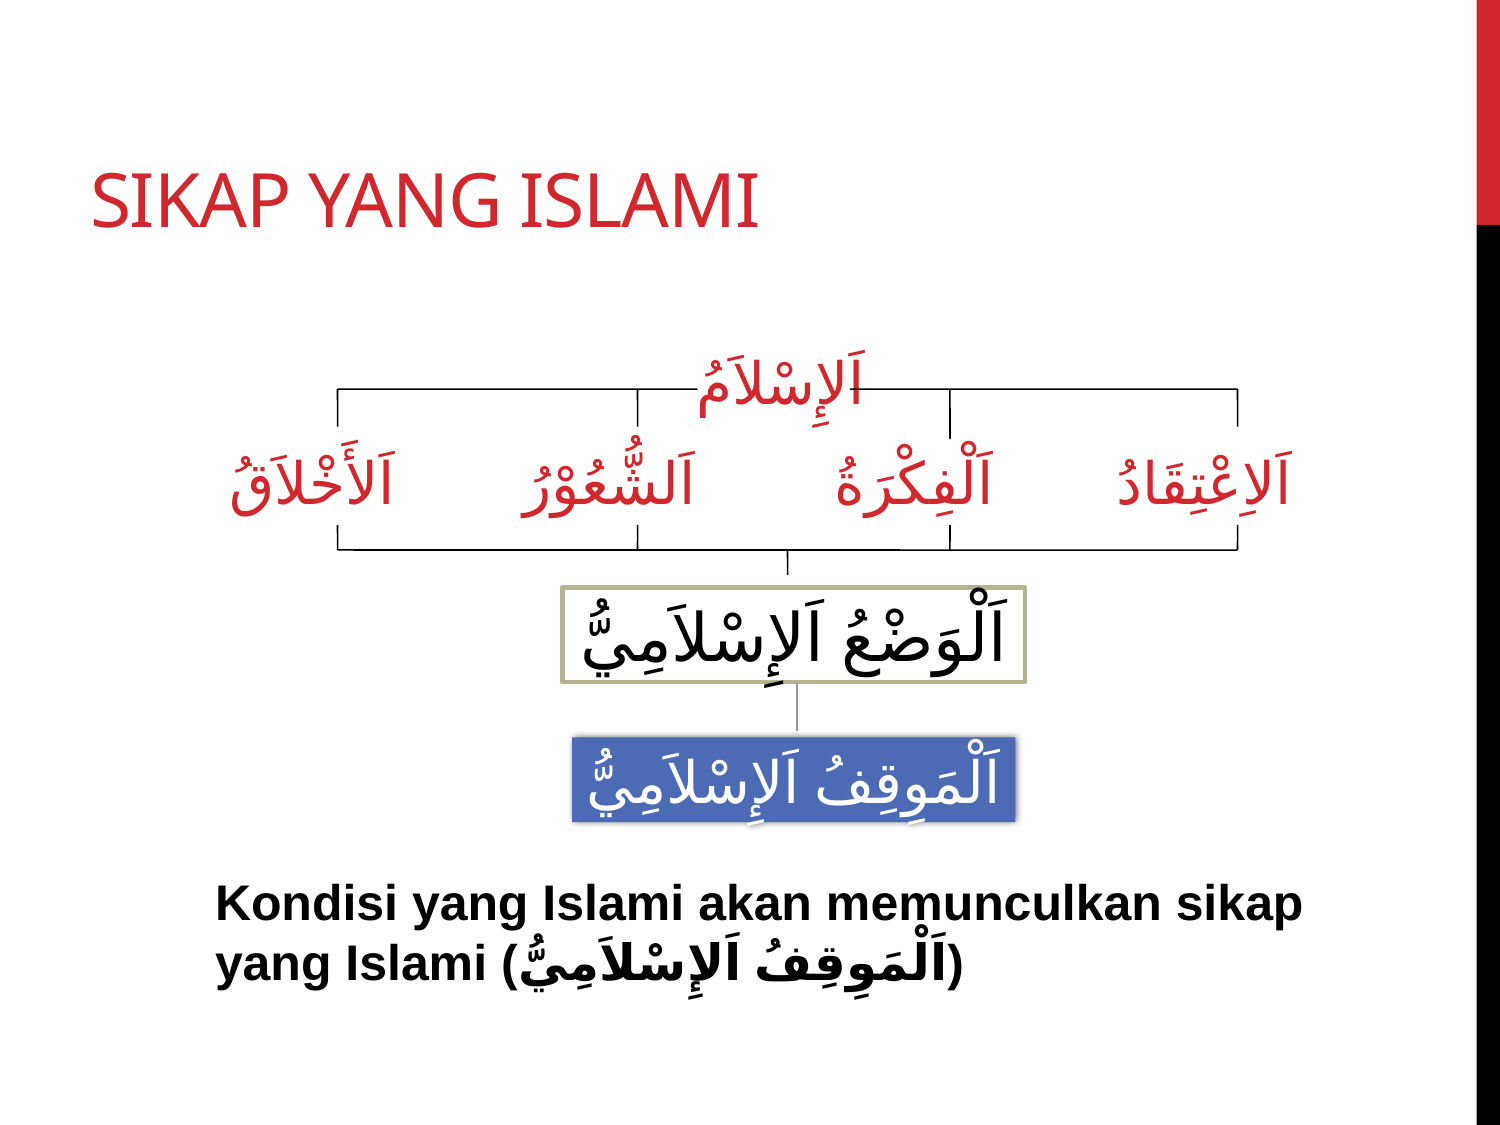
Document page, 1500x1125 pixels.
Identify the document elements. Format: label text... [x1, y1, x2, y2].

text_box اَلْوَضْعُ اَلإِسْلاَمِيُّ [560, 585, 1027, 684]
title Sikap yang islami [75, 25, 1025, 250]
list Kondisi yang Islami akan memunculkan sikap yang Islami (اَلْمَوِقِفُ اَلإِسْلاَمِيُّ) [200, 862, 1325, 1075]
text_box اَلْمَوِقِفُ اَلإِسْلاَمِيُّ [572, 737, 1016, 823]
text_box اَلإِسْلاَمُ [681, 339, 880, 424]
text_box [336, 524, 1238, 576]
text_box اَلاِعْتِقَادُ اَلْفِكْرَةُ اَلشُّعُوْرُ اَلأَخْلاَقُ [162, 439, 1363, 524]
